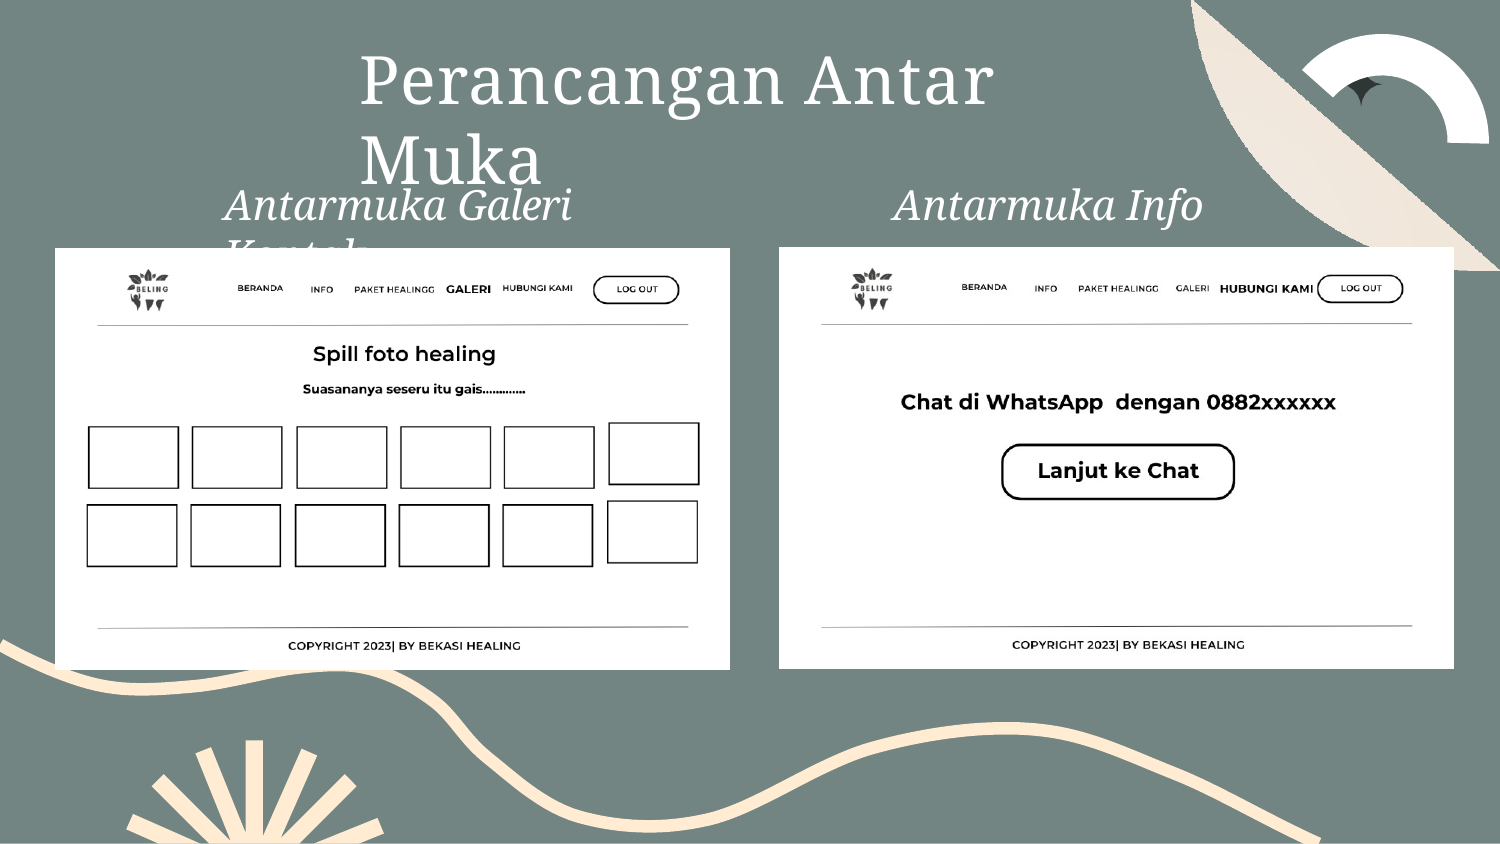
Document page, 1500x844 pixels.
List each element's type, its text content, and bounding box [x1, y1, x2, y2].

title Perancangan Antar Muka [357, 35, 1143, 176]
picture [55, 248, 730, 670]
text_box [0, 638, 1326, 844]
picture [779, 247, 1454, 669]
text_box Antarmuka Galeri Antarmuka Info Kontak [221, 176, 1185, 279]
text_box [1190, 0, 1500, 272]
